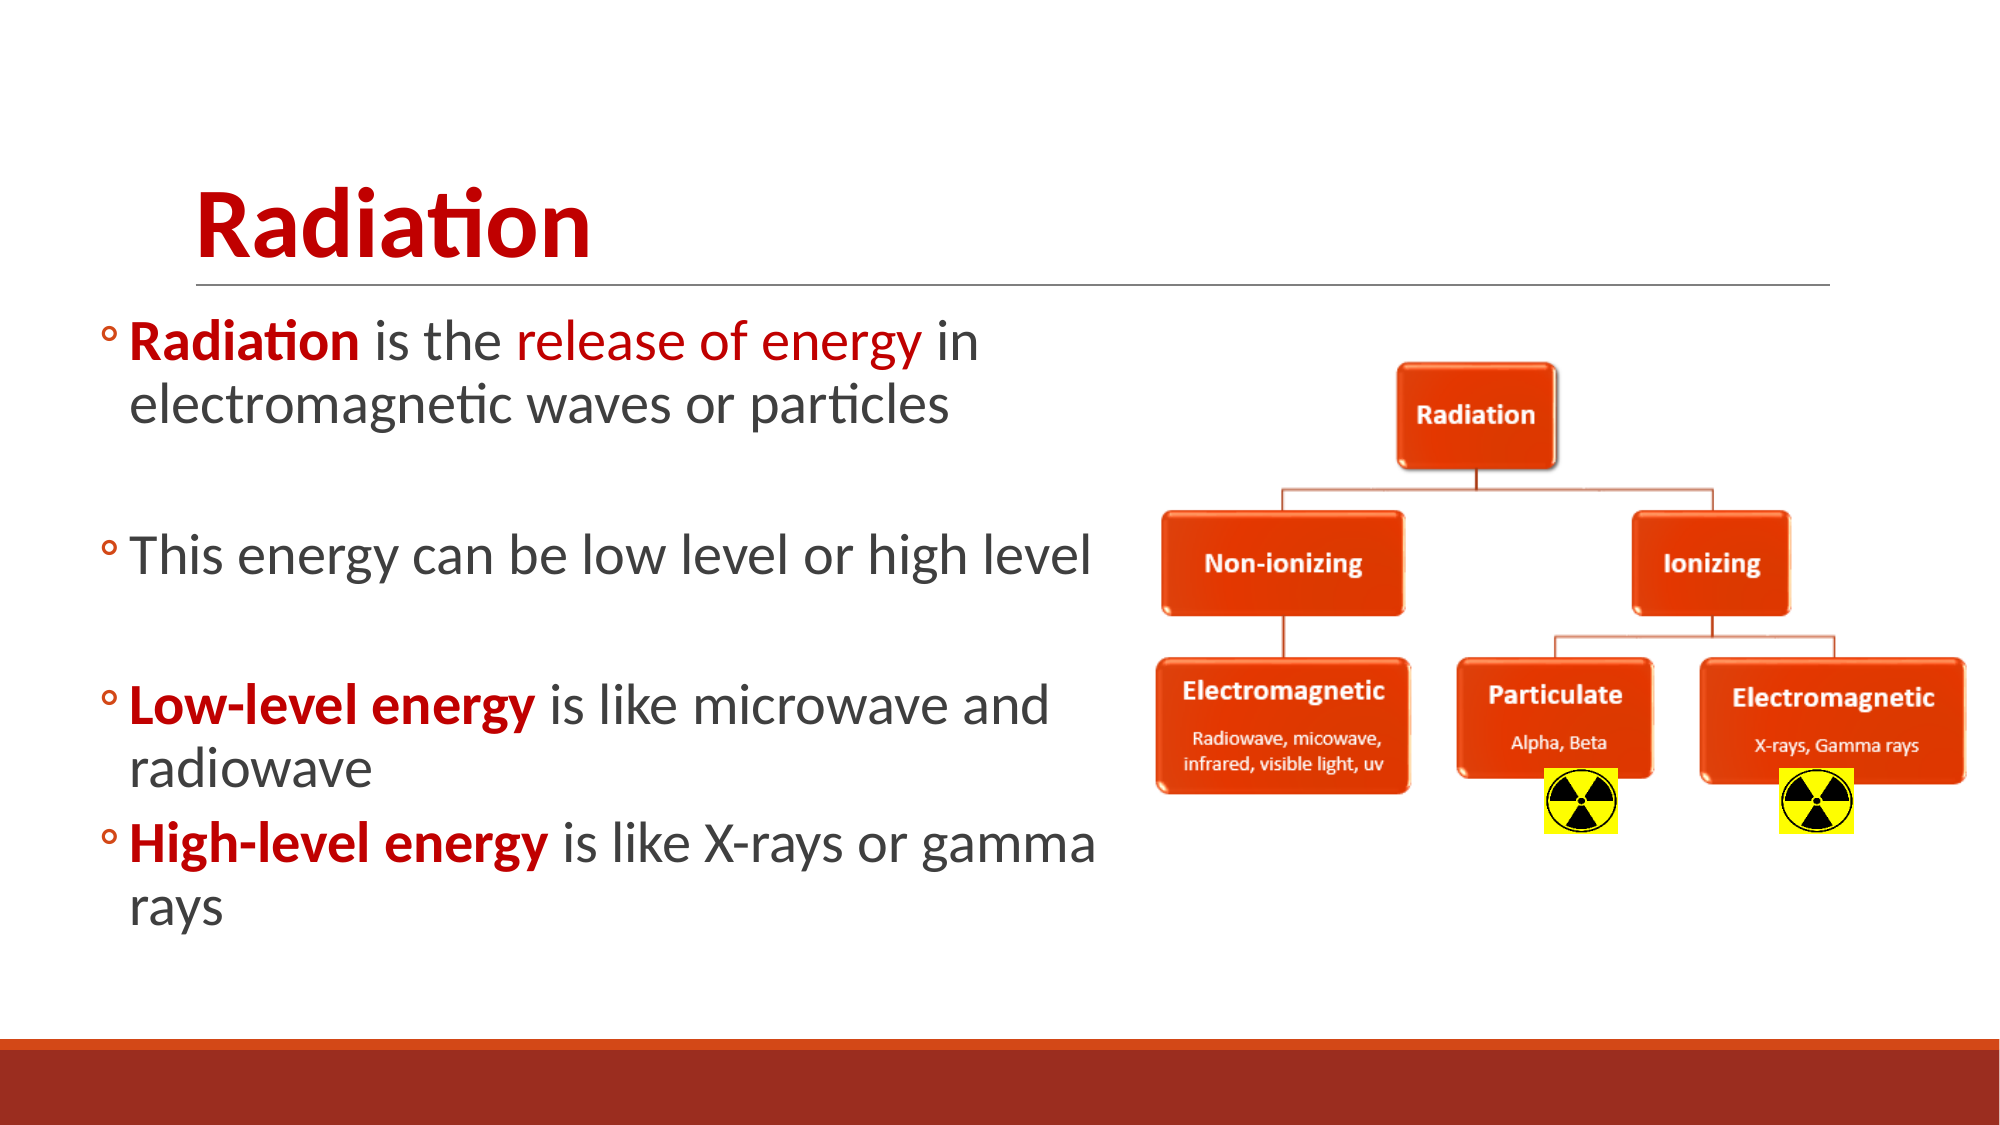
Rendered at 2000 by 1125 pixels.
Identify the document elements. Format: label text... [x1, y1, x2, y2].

title Radiation [179, 47, 1830, 285]
picture [1146, 351, 1974, 835]
list Radiation is the release of energy in electromagnetic waves or particles This energy can be low level or high level Low-level energy is like microwave and radiowave High-level energy is like X-rays or gamma rays [66, 302, 1189, 963]
